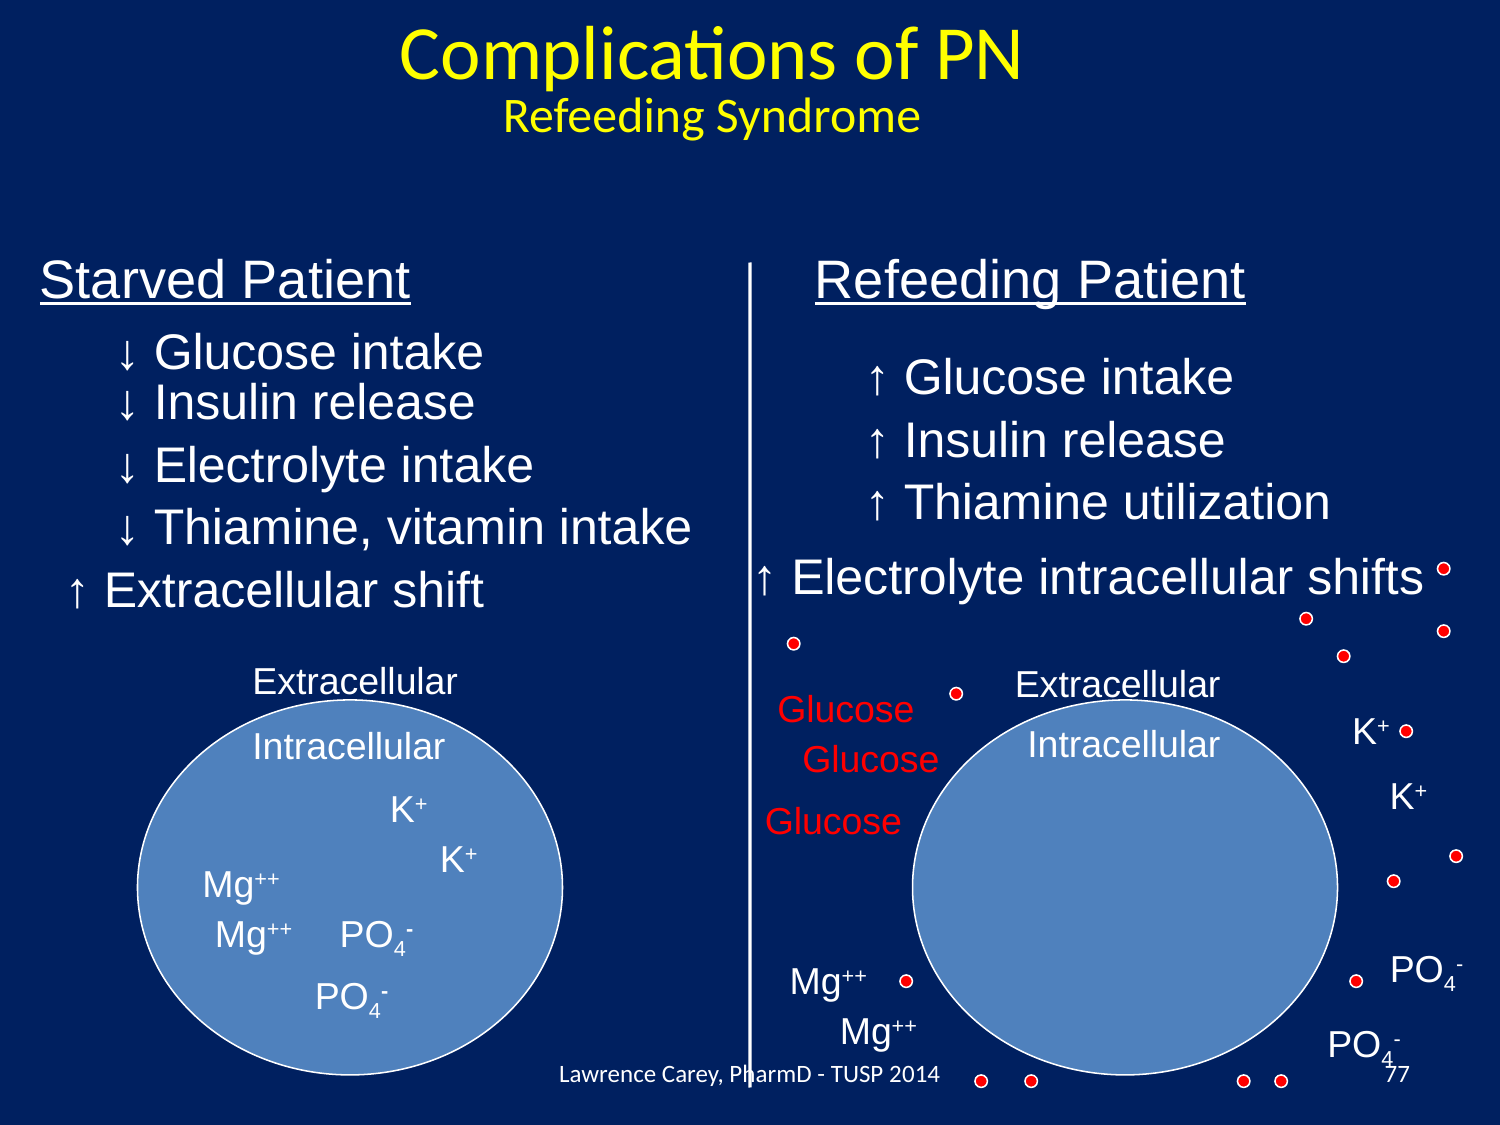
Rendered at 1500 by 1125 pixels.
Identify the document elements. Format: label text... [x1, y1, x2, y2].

text_box ↓ Electrolyte intake [99, 424, 650, 487]
text_box Glucose [750, 789, 925, 850]
text_box Glucose [787, 727, 963, 787]
text_box Glucose [762, 677, 938, 738]
text_box PO4- [299, 964, 438, 1031]
text_box Extracellular [999, 652, 1275, 712]
text_box [899, 974, 913, 988]
text_box [1349, 974, 1363, 988]
text_box ↑ Insulin release [849, 399, 1425, 462]
text_box PO4- [324, 902, 463, 969]
text_box Mg++ [187, 852, 313, 912]
text_box [949, 687, 963, 700]
text_box [787, 637, 800, 650]
text_box ↓ Thiamine, vitamin intake [99, 487, 738, 563]
text_box Extracellular [237, 649, 513, 710]
slide_number 77 [1074, 1042, 1425, 1103]
text_box [1449, 849, 1463, 863]
text_box [974, 1074, 988, 1088]
title Complications of PN Refeeding Syndrome [37, 12, 1388, 150]
text_box K+ [375, 777, 475, 837]
text_box K+ [1374, 764, 1463, 825]
text_box [1437, 624, 1450, 638]
text_box ↑ Extracellular shift [50, 549, 688, 625]
text_box Intracellular [237, 714, 513, 775]
text_box [1337, 649, 1350, 663]
text_box ↓ Insulin release [99, 362, 575, 424]
text_box Refeeding Patient [800, 237, 1275, 318]
text_box [1387, 874, 1400, 888]
text_box PO4- [1374, 937, 1500, 1004]
text_box ↑ Electrolyte intracellular shifts [737, 537, 1488, 613]
text_box [1024, 1074, 1038, 1088]
text_box [1437, 562, 1450, 575]
text_box [269, 710, 431, 714]
text_box K+ [1337, 699, 1425, 760]
text_box ↑ Glucose intake [849, 337, 1425, 399]
text_box K+ [425, 827, 525, 888]
text_box Mg++ [774, 949, 913, 1010]
text_box Intracellular [1012, 712, 1288, 773]
text_box ↑ Thiamine utilization [849, 462, 1425, 538]
text_box [1299, 612, 1313, 625]
text_box [137, 728, 563, 1075]
text_box [912, 728, 1338, 1070]
text_box Starved Patient [24, 237, 500, 318]
text_box Mg++ [824, 999, 963, 1060]
text_box Mg++ [200, 902, 325, 963]
text_box [1399, 724, 1413, 738]
footer Lawrence Carey, PharmD - TUSP 2014 [512, 1042, 988, 1103]
text_box ↓ Glucose intake [99, 312, 675, 388]
text_box PO4- [1312, 1012, 1438, 1079]
